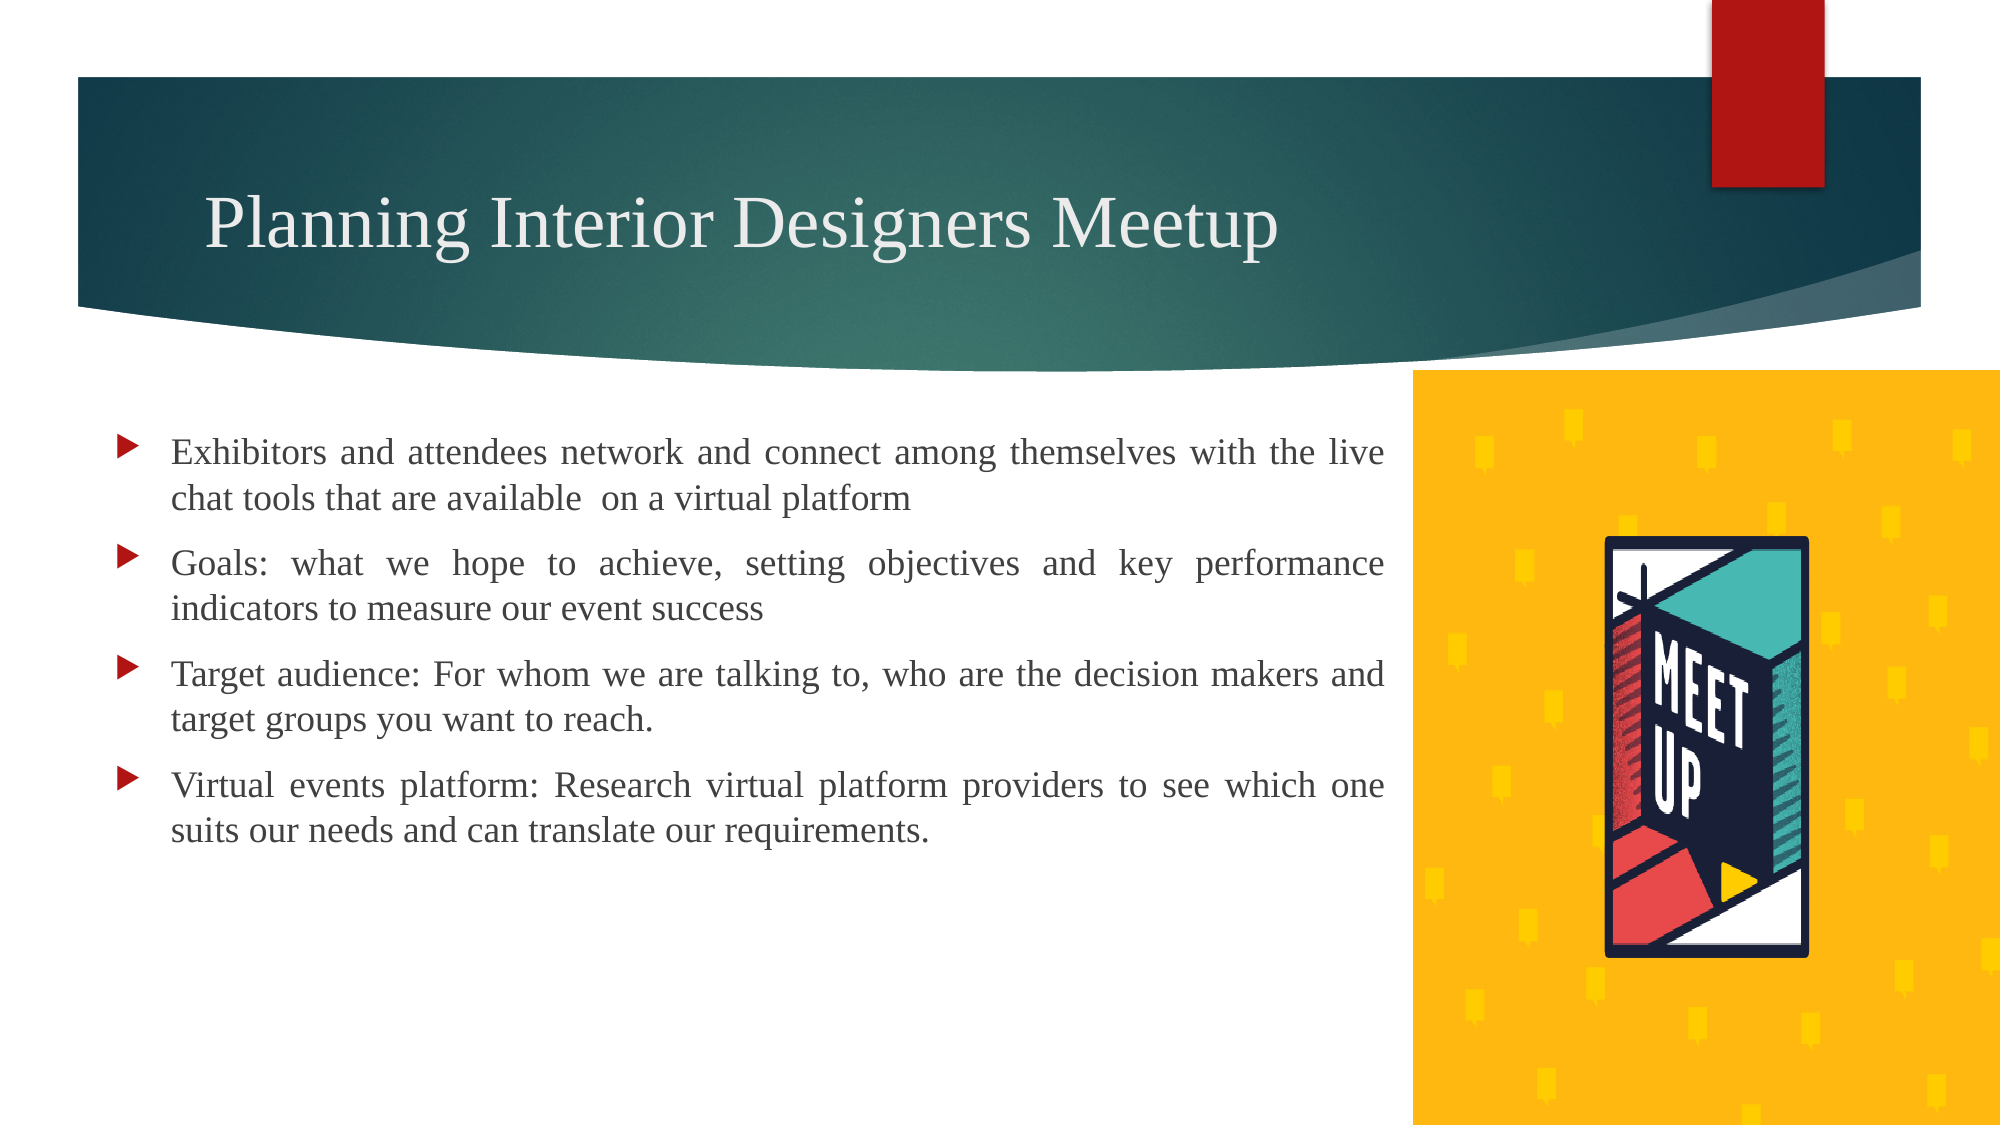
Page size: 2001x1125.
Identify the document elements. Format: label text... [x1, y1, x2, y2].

list Exhibitors and attendees network and connect among themselves with the live chat tools that are available on a virtual platform Goals: what we hope to achieve, setting objectives and key performance indicators to measure our event success Target audience: For whom we are talking to, who are the decision makers and target groups you want to reach. Virtual events platform: Research virtual platform providers to see which one suits our needs and can translate our requirements. [99, 420, 1402, 981]
picture [1412, 369, 2000, 1125]
title Planning Interior Designers Meetup [189, 159, 1638, 276]
